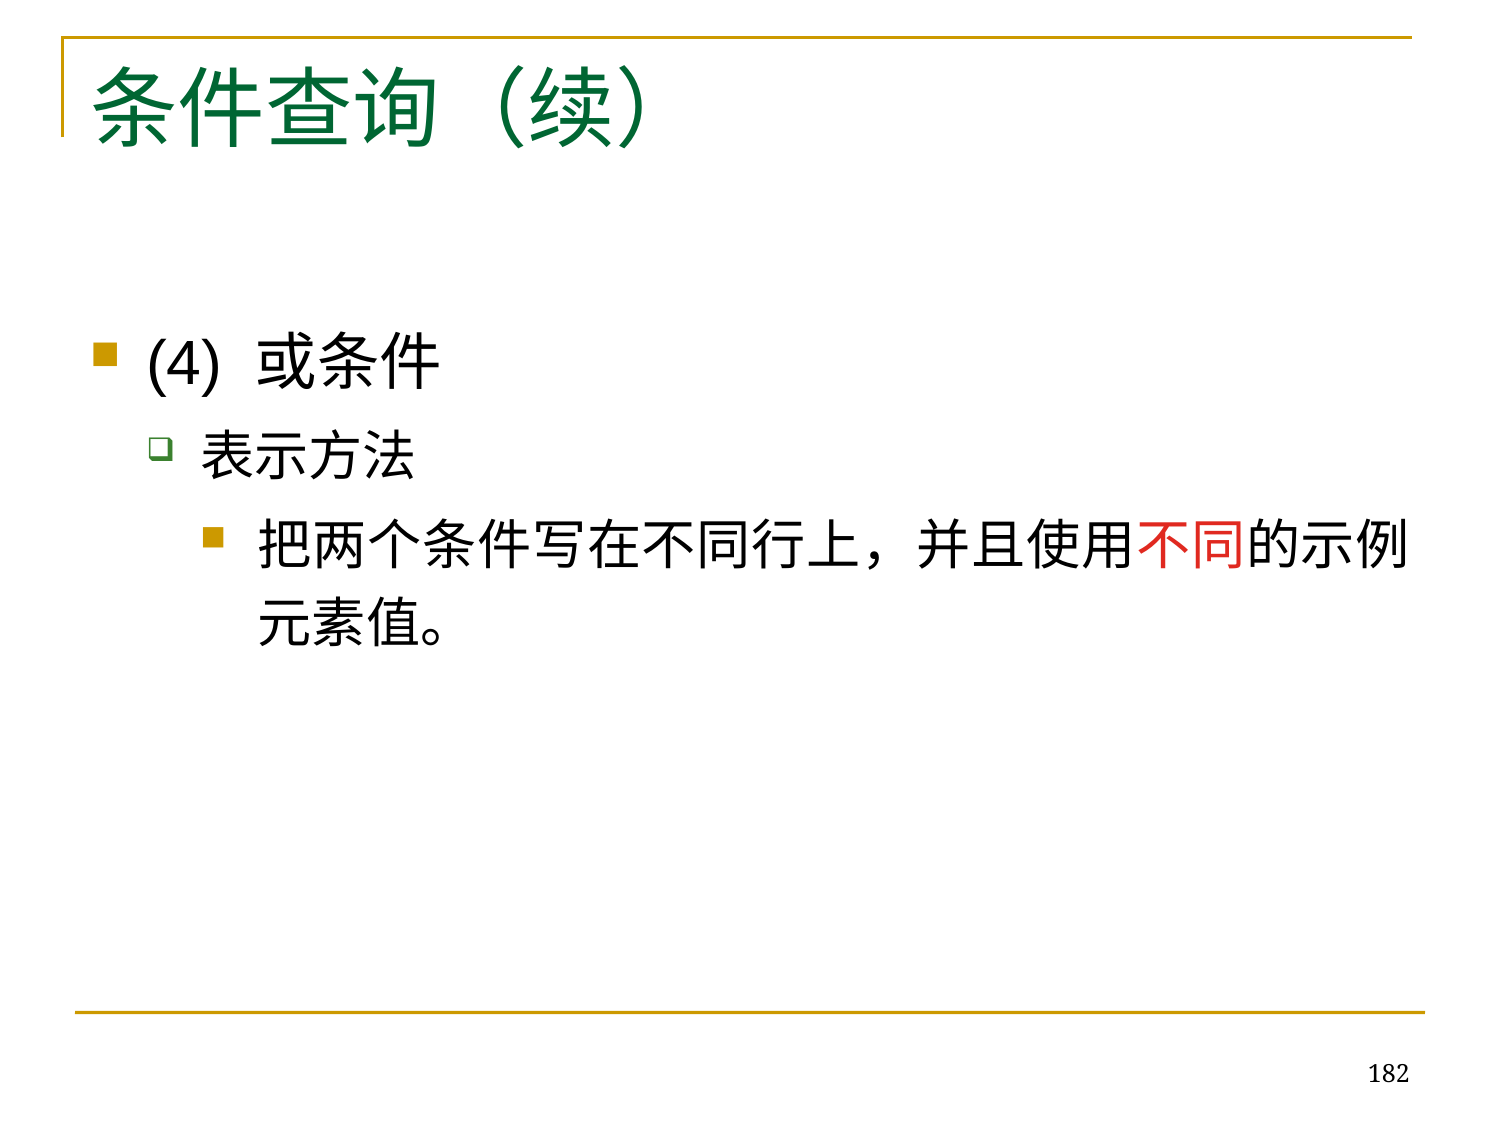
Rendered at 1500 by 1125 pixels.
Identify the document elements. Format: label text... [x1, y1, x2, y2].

list (4) 或条件 表示方法 把两个条件写在不同行上，并且使用不同的示例元素值。 [75, 262, 1425, 1006]
slide_number 182 [1074, 1024, 1425, 1100]
title 条件查询（续） [75, 45, 1425, 233]
